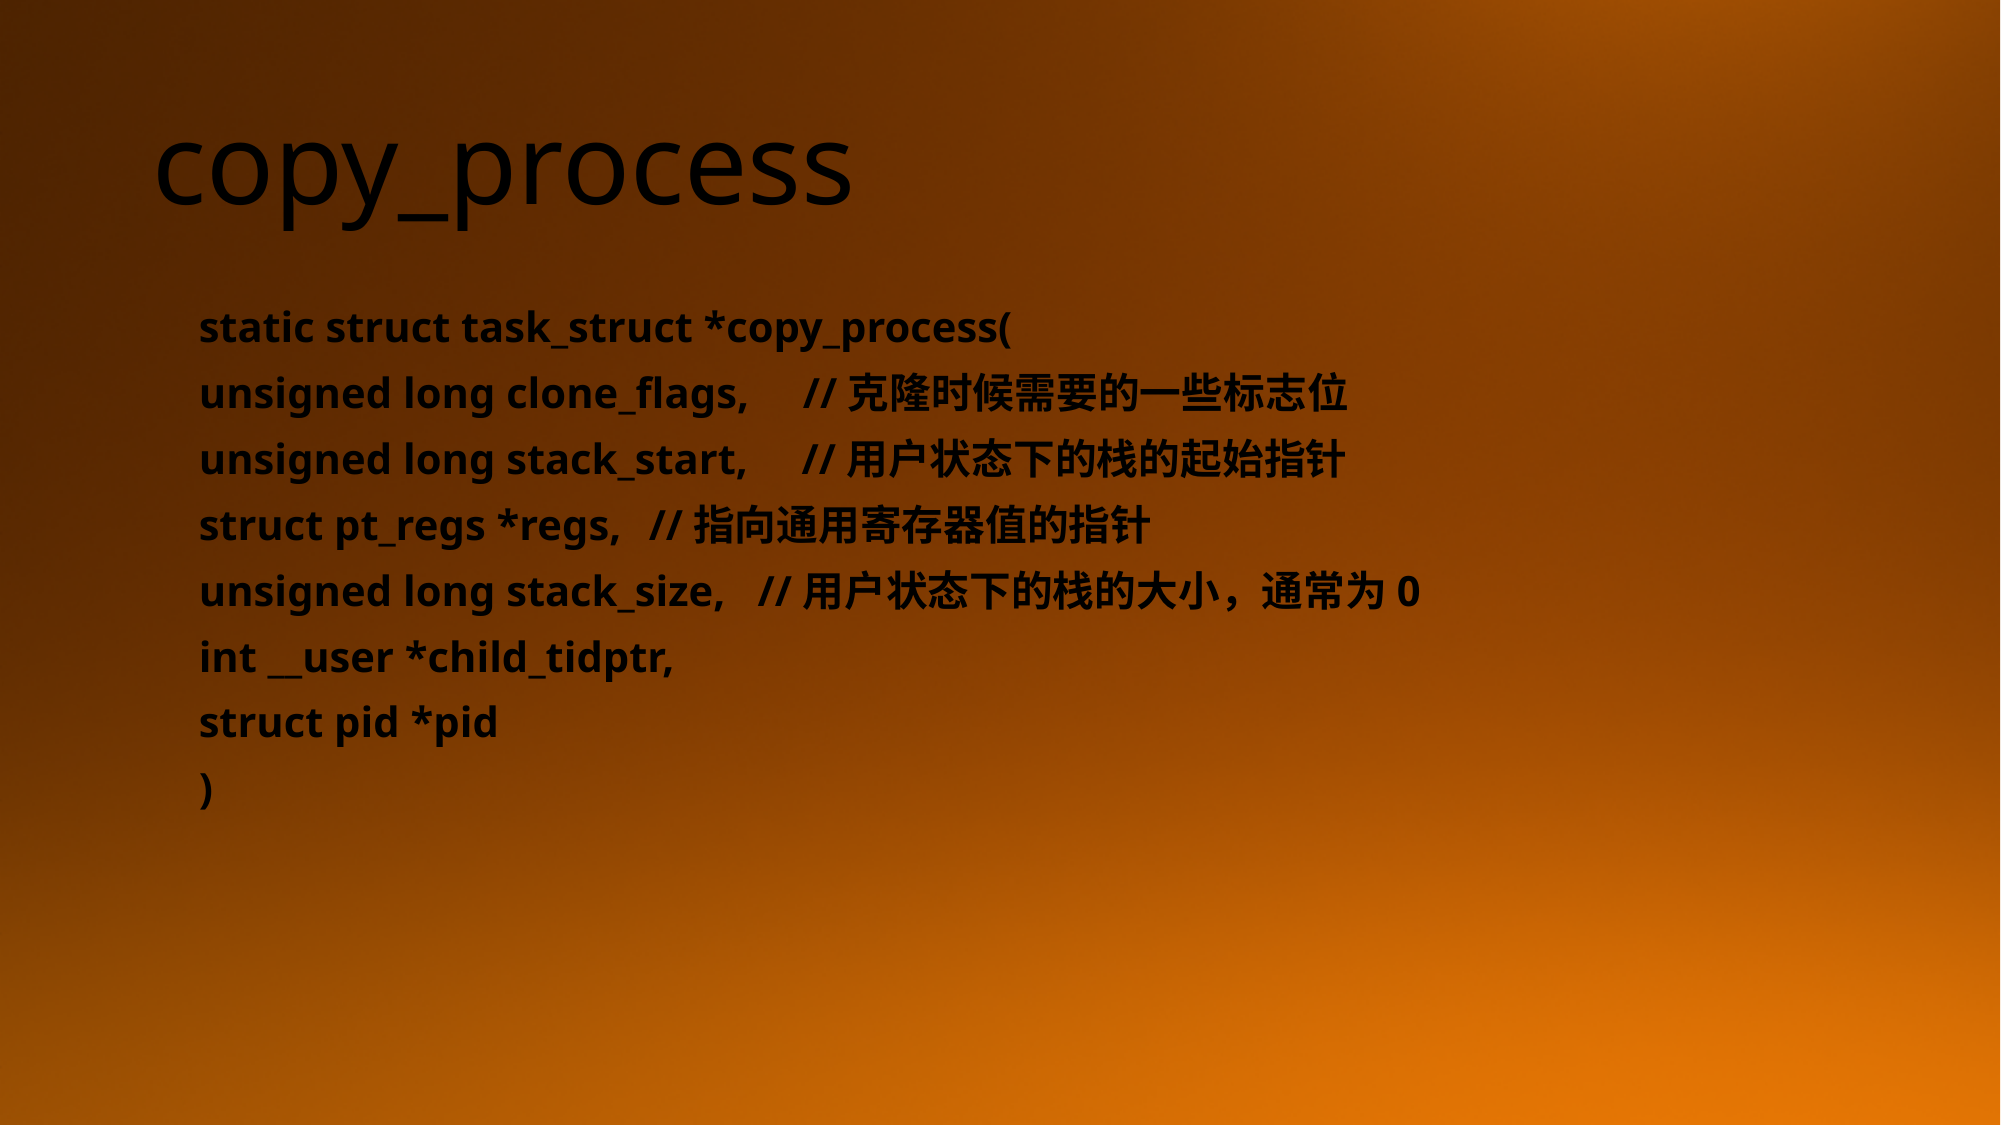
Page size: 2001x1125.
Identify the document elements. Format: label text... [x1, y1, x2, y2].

picture [0, 0, 2001, 1125]
title copy_process [137, 59, 1863, 278]
list static struct task_struct *copy_process( unsigned long clone_flags, //克隆时候需要的一些标志位 unsigned long stack_start, //用户状态下的栈的起始指针 struct pt_regs *regs, //指向通用寄存器值的指针 unsigned long stack_size, //用户状态下的栈的大小，通常为0 int __user *child_tidptr, struct pid *pid ) [183, 299, 1836, 1014]
